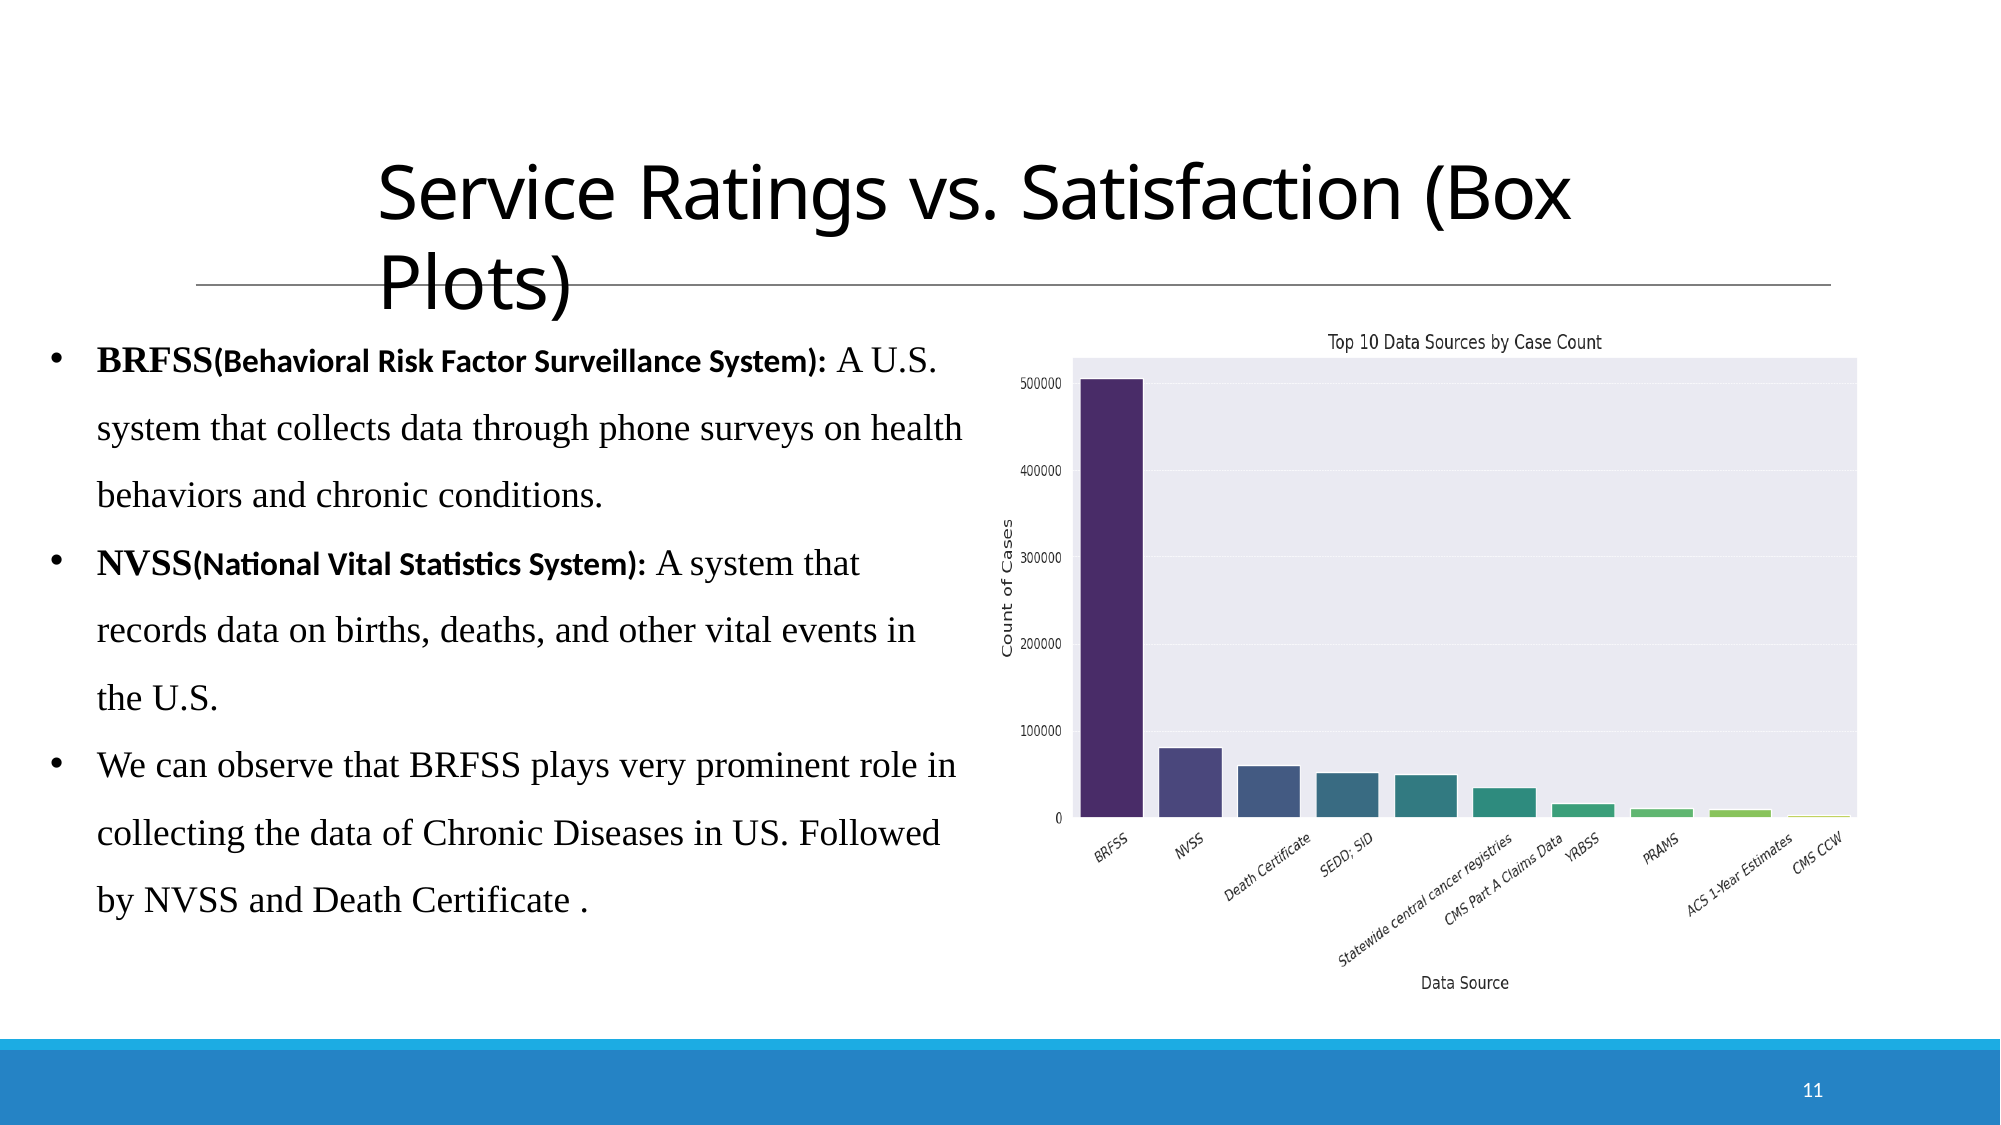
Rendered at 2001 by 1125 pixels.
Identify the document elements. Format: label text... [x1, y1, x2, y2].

list BRFSS(Behavioral Risk Factor Surveillance System): A U.S. system that collects data through phone surveys on health behaviors and chronic conditions. NVSS(National Vital Statistics System): A system that records data on births, deaths, and other vital events in the U.S. We can observe that BRFSS plays very prominent role in collecting the data of Chronic Diseases in US. Followed by NVSS and Death Certificate . [50, 312, 970, 1002]
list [993, 324, 1865, 1002]
slide_number 11 [1799, 1078, 1833, 1105]
title Service Ratings vs. Satisfaction (Box Plots) [377, 144, 1623, 233]
